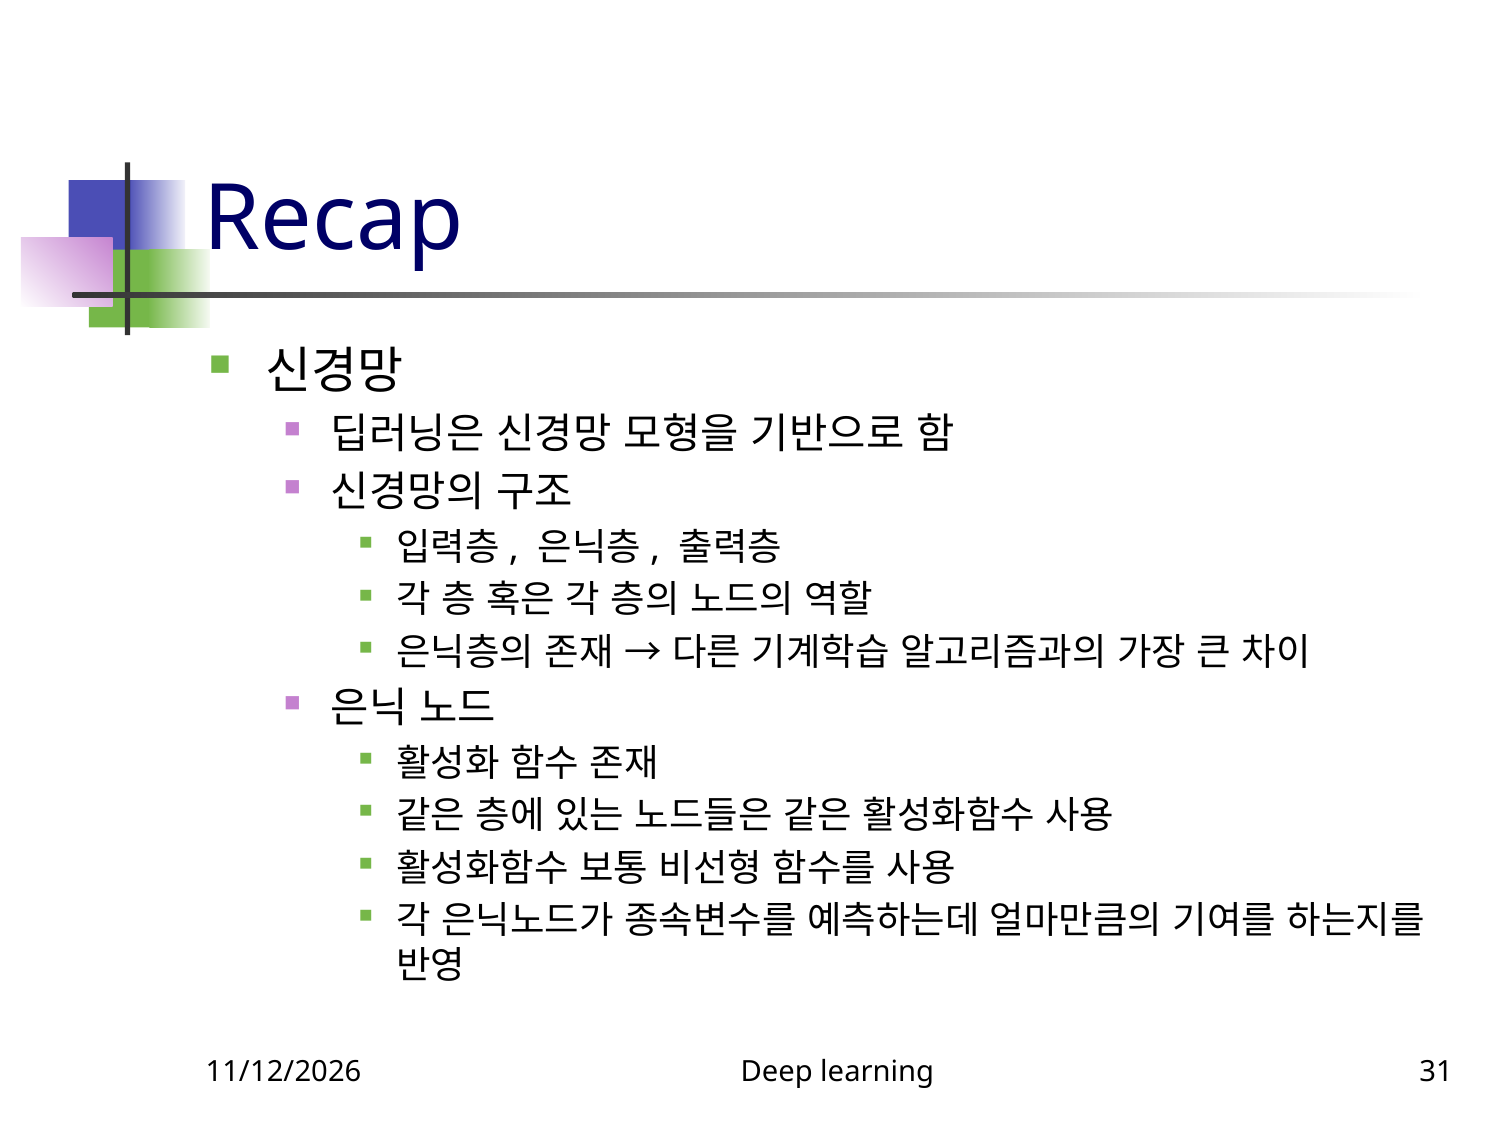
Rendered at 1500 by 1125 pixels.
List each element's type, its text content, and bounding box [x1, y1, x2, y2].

footer Deep learning [600, 1024, 1075, 1100]
list 신경망 딥러닝은 신경망 모형을 기반으로 함 신경망의 구조 입력층, 은닉층, 출력층 각 층 혹은 각 층의 노드의 역할 은닉층의 존재 → 다른 기계학습 알고리즘과의 가장 큰 차이 은닉 노드 활성화 함수 존재 같은 층에 있는 노드들은 같은 활성화함수 사용 활성화함수 보통 비선형 함수를 사용 각 은닉노드가 종속변수를 예측하는데 얼마만큼의 기여를 하는지를 반영 [193, 331, 1469, 1006]
slide_number 31 [1155, 1024, 1468, 1100]
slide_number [190, 1024, 504, 1100]
title Recap [188, 35, 1468, 275]
